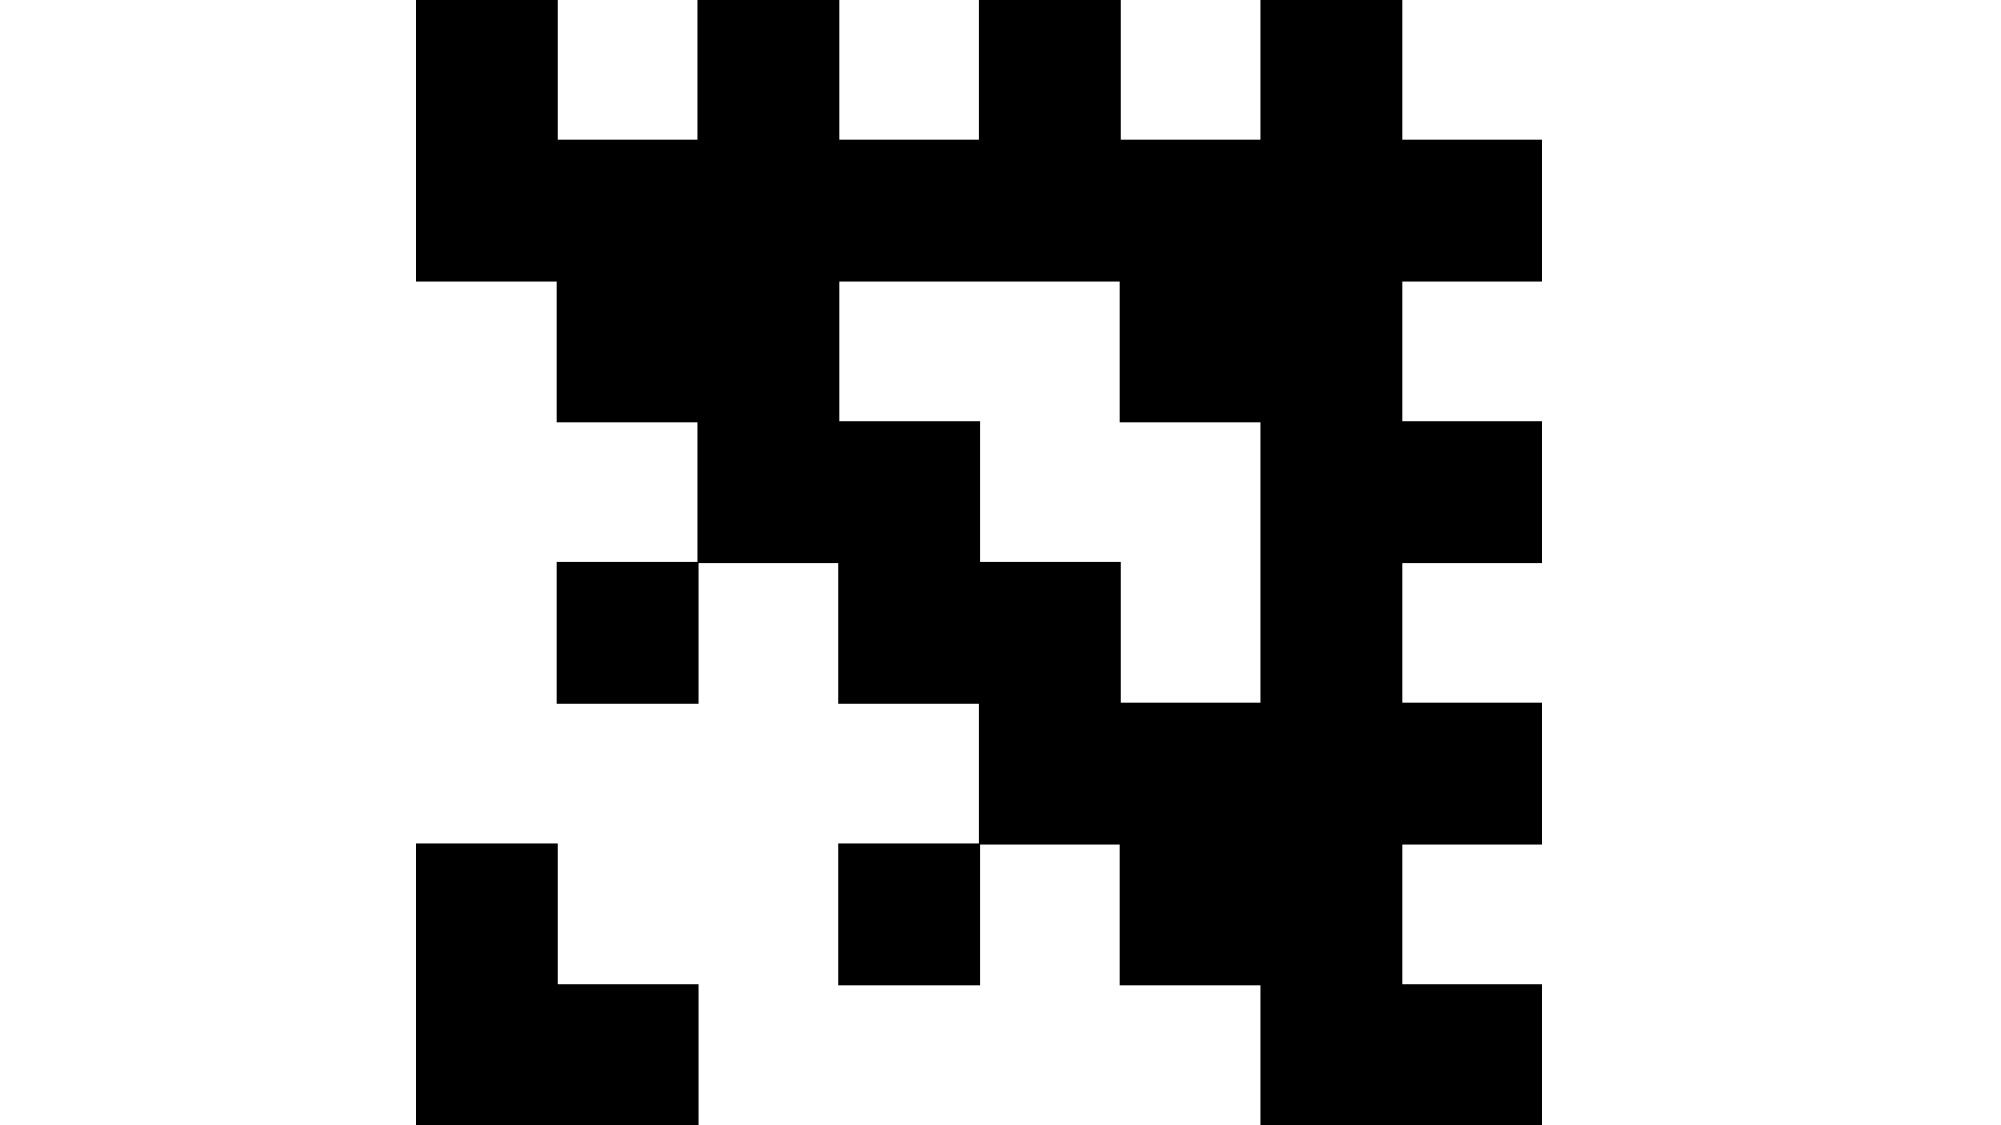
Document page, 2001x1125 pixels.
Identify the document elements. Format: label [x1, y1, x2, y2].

picture [416, 0, 1542, 1125]
